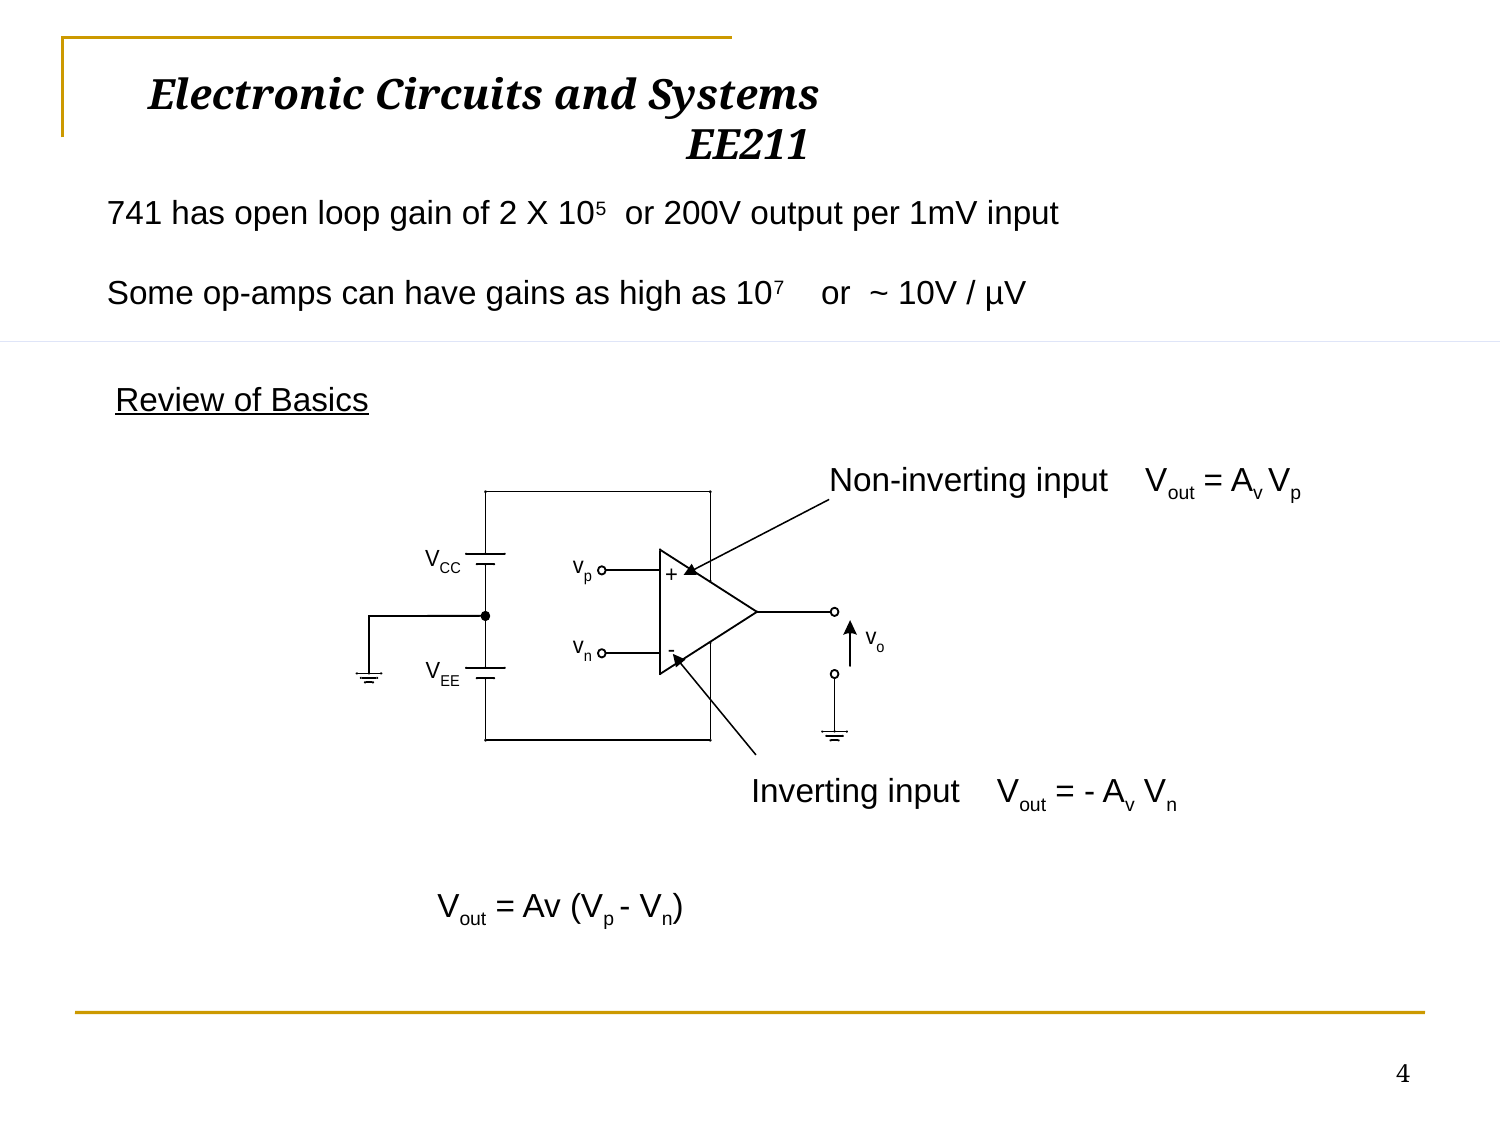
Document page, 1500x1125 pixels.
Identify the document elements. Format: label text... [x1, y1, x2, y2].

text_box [351, 485, 895, 746]
text_box Vout = Av (Vp - Vn) [422, 876, 916, 937]
text_box Review of Basics [100, 370, 420, 426]
text_box Non-inverting input Vout = Av Vp [814, 450, 1348, 511]
title Electronic Circuits and Systems EE211 [78, 60, 1418, 152]
slide_number 4 [1074, 1024, 1425, 1100]
text_box 741 has open loop gain of 2 X 105 or 200V output per 1mV input Some op-amps can have gains as high as 107 or ~ 10V / µV [92, 184, 1286, 319]
text_box Inverting input Vout = - Av Vn [736, 761, 1236, 823]
